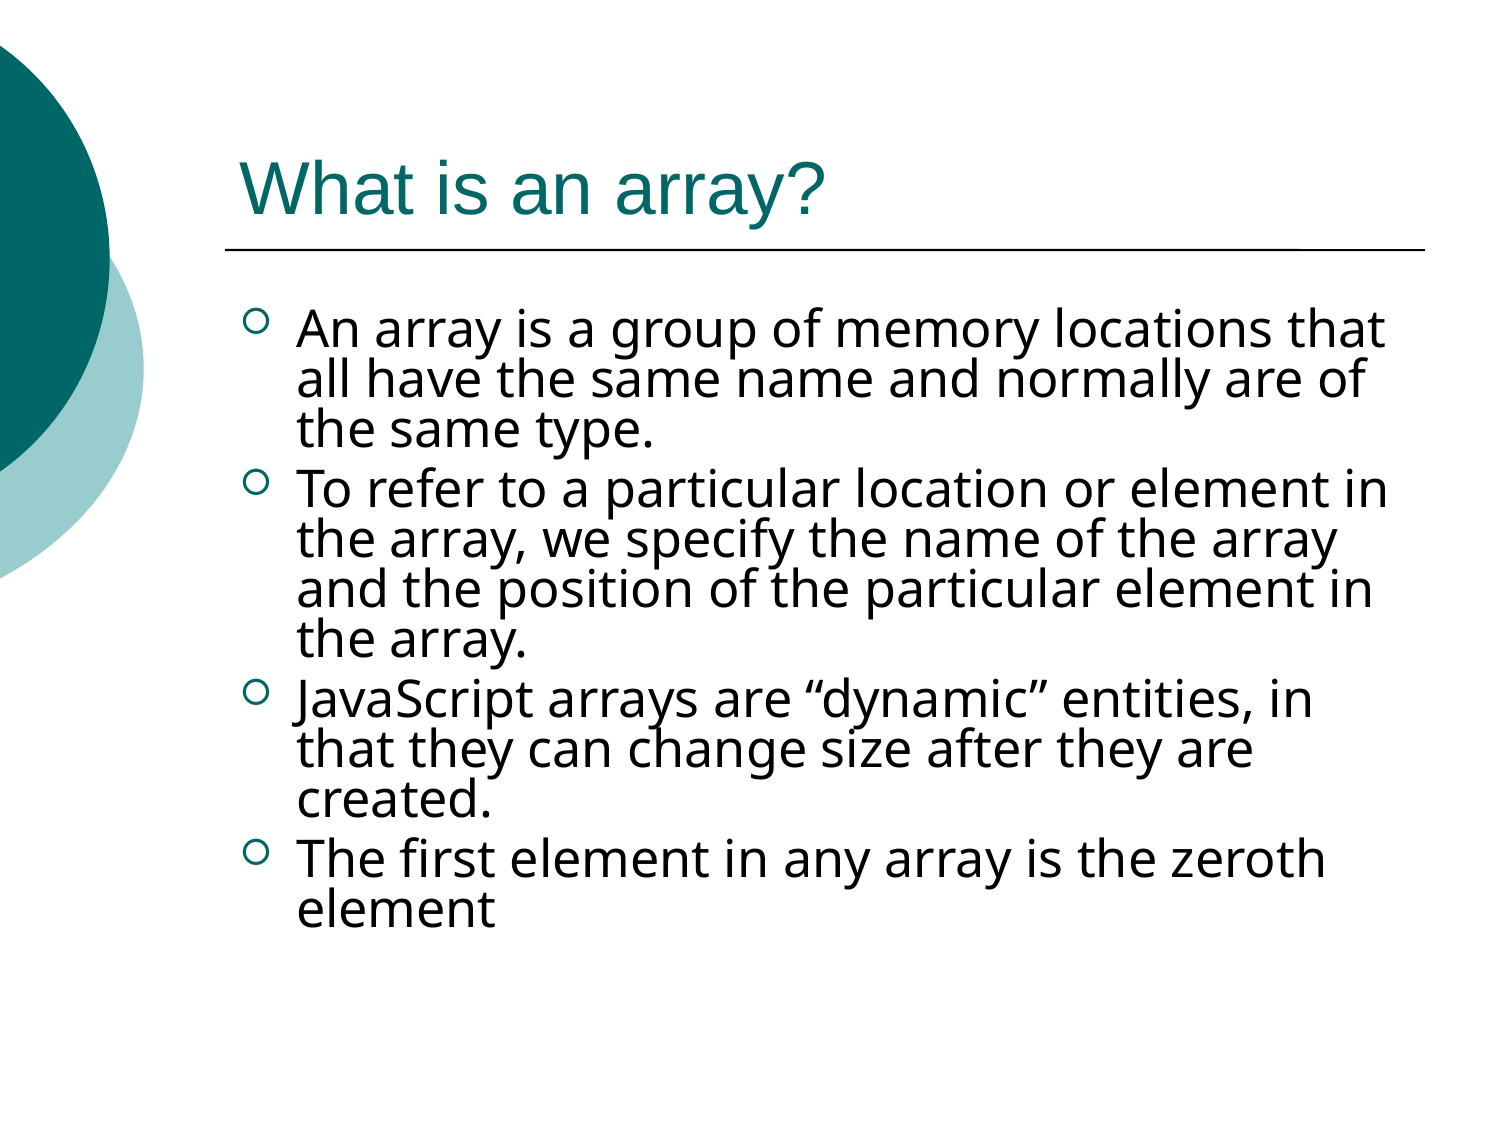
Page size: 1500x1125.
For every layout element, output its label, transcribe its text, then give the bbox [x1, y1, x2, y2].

list An array is a group of memory locations that all have the same name and normally are of the same type. To refer to a particular location or element in the array, we specify the name of the array and the position of the particular element in the array. JavaScript arrays are “dynamic” entities, in that they can change size after they are created. The first element in any array is the zeroth element [224, 299, 1425, 975]
title What is an array? [224, 49, 1425, 237]
